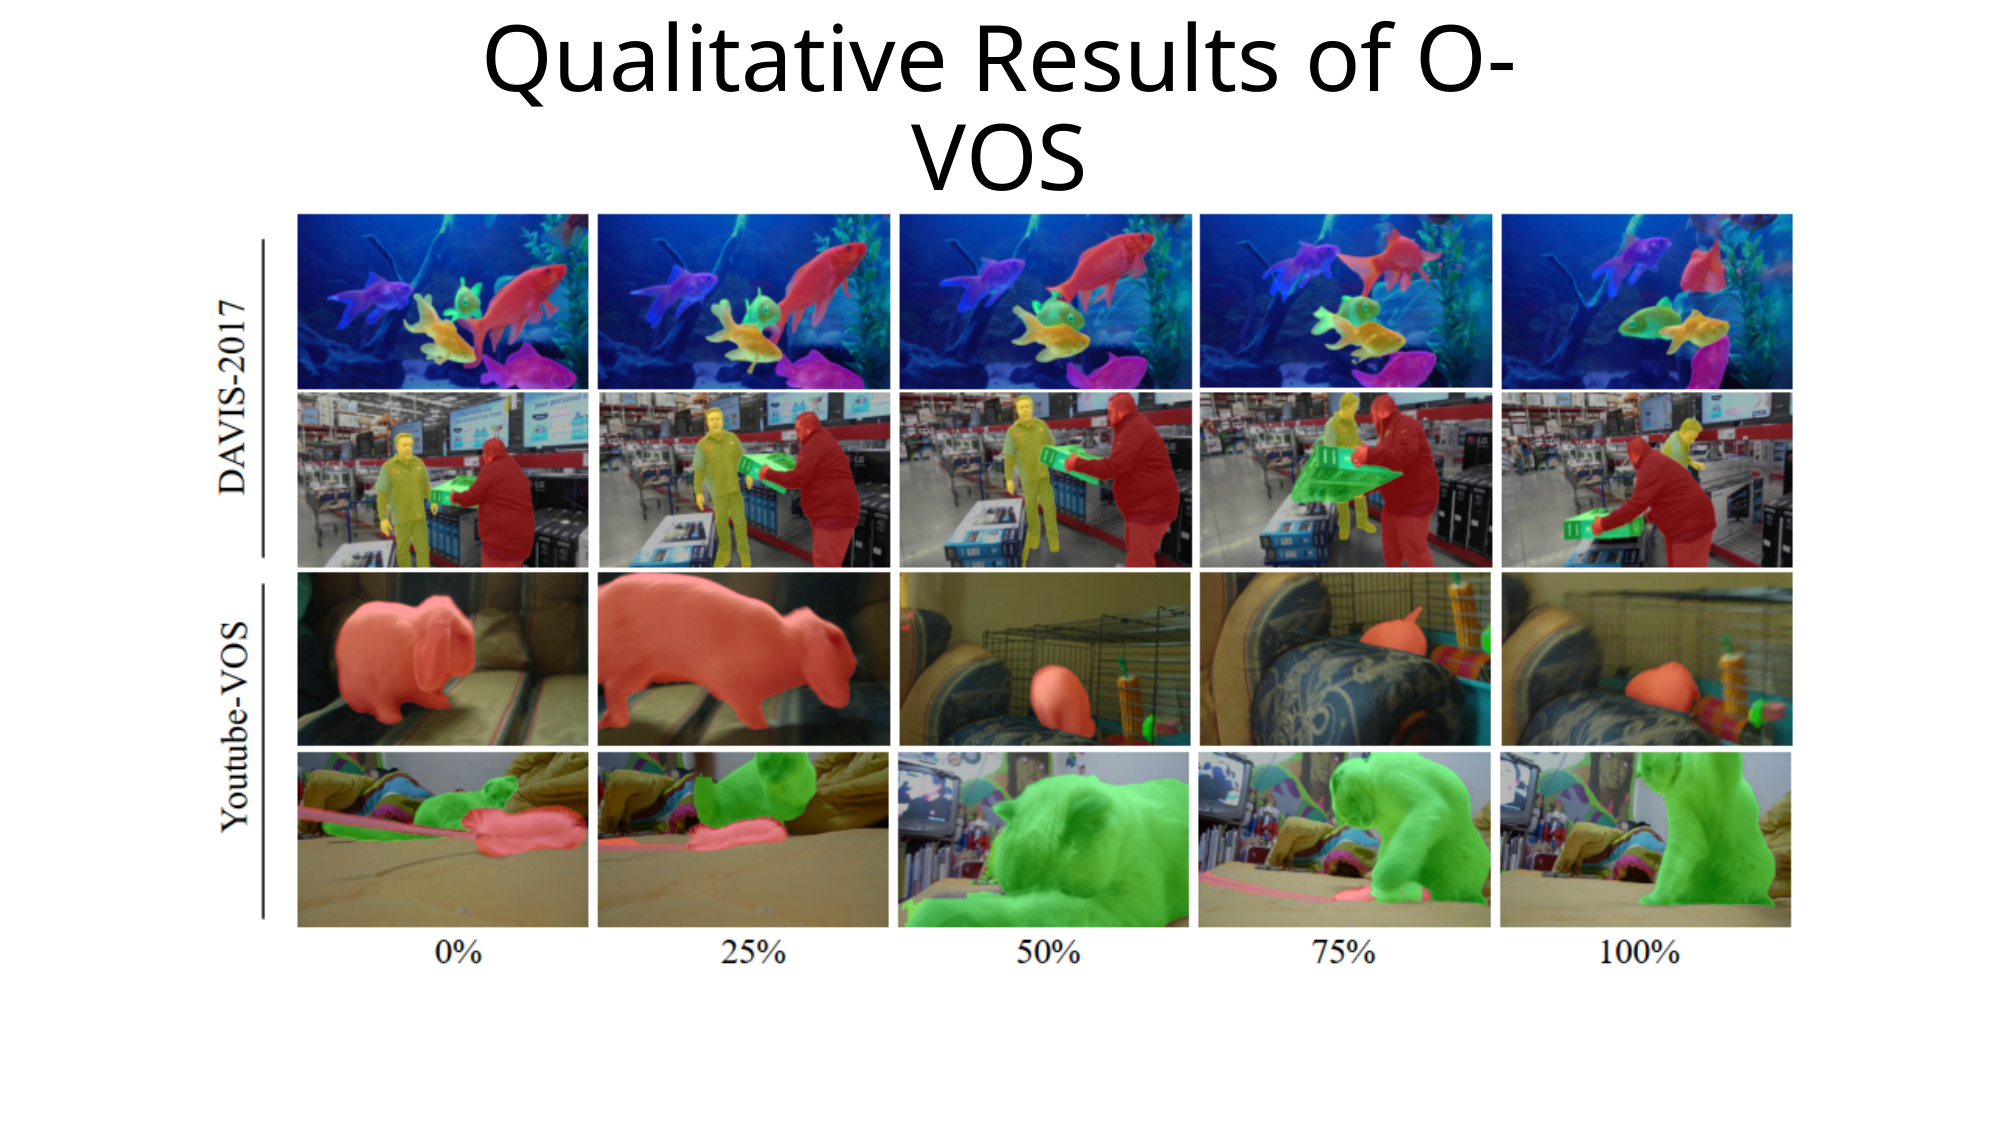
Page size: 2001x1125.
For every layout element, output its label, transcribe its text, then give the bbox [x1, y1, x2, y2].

title Qualitative Results of O-VOS [407, 28, 1593, 194]
picture [193, 194, 1807, 976]
